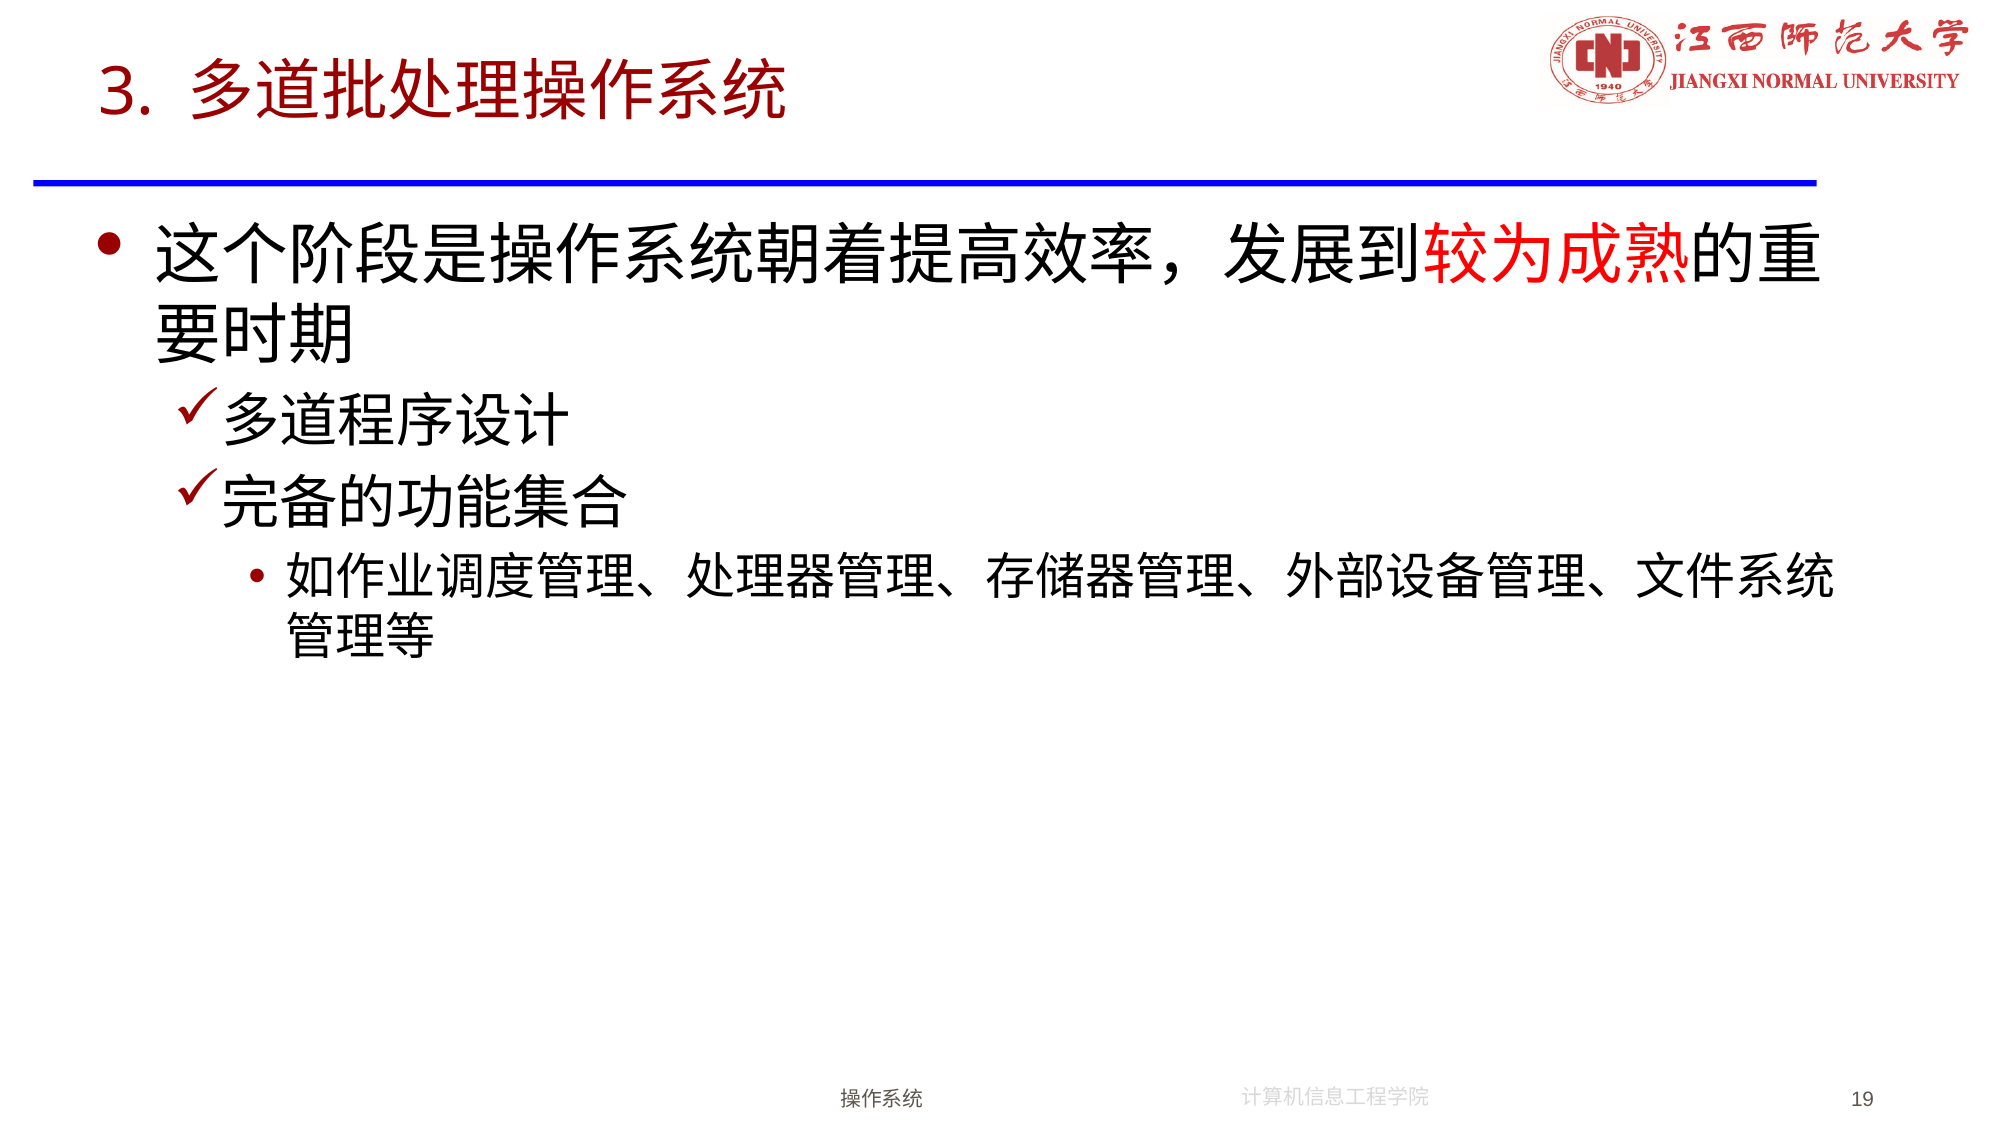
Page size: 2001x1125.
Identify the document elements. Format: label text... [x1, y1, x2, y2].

footer 操作系统 [565, 1074, 1199, 1118]
slide_number 19 [1472, 1074, 1889, 1118]
picture [1878, 69, 1962, 92]
title 3. 多道批处理操作系统 [83, 12, 1878, 163]
list 这个阶段是操作系统朝着提高效率，发展到较为成熟的重要时期 多道程序设计 完备的功能集合 如作业调度管理、处理器管理、存储器管理、外部设备管理、文件系统管理等 [83, 204, 1878, 1069]
picture [1878, 15, 1970, 59]
